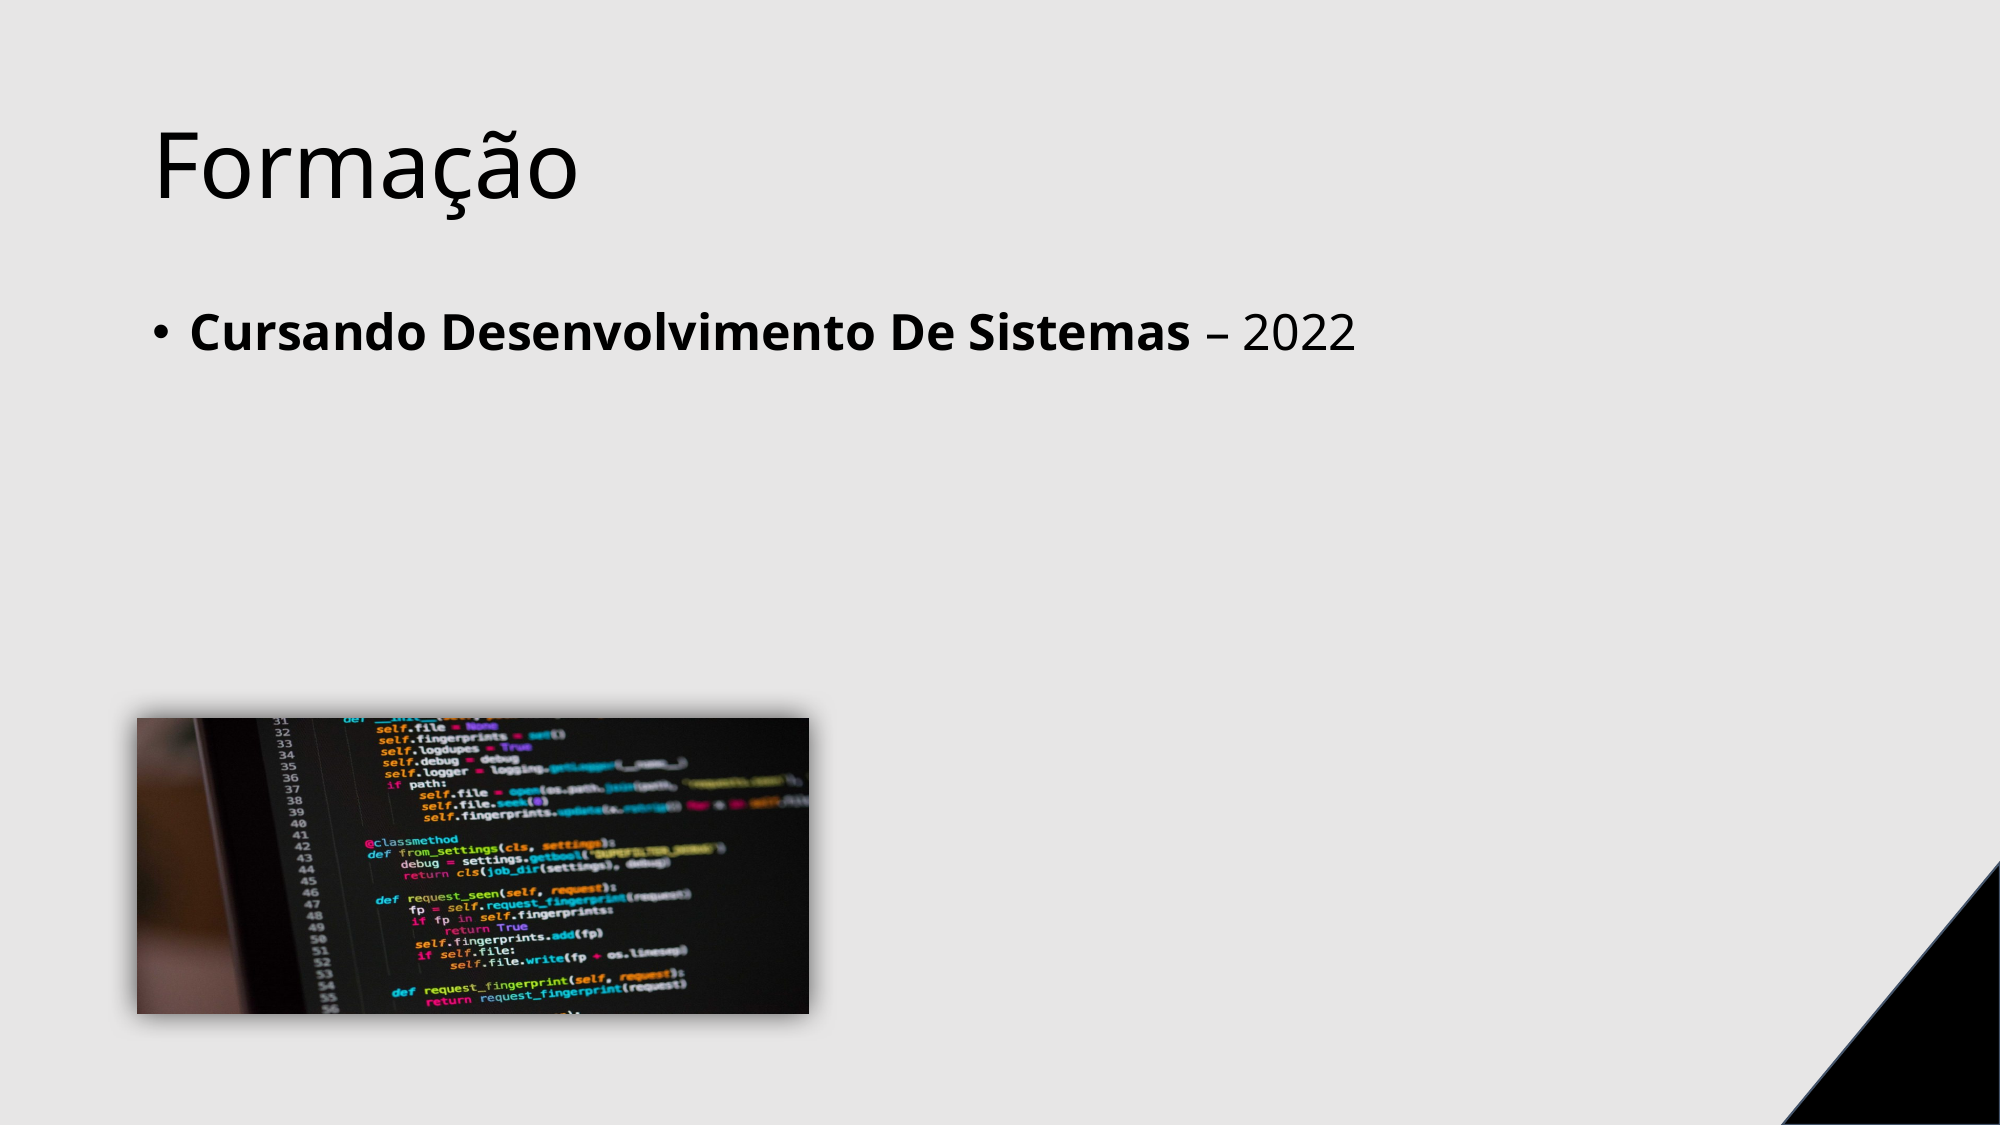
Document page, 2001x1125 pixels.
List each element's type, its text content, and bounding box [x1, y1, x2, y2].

text_box [1780, 860, 2000, 1125]
title Formação [137, 59, 1863, 278]
list Cursando Desenvolvimento De Sistemas – 2022 [137, 299, 1863, 1014]
picture [137, 718, 809, 1014]
